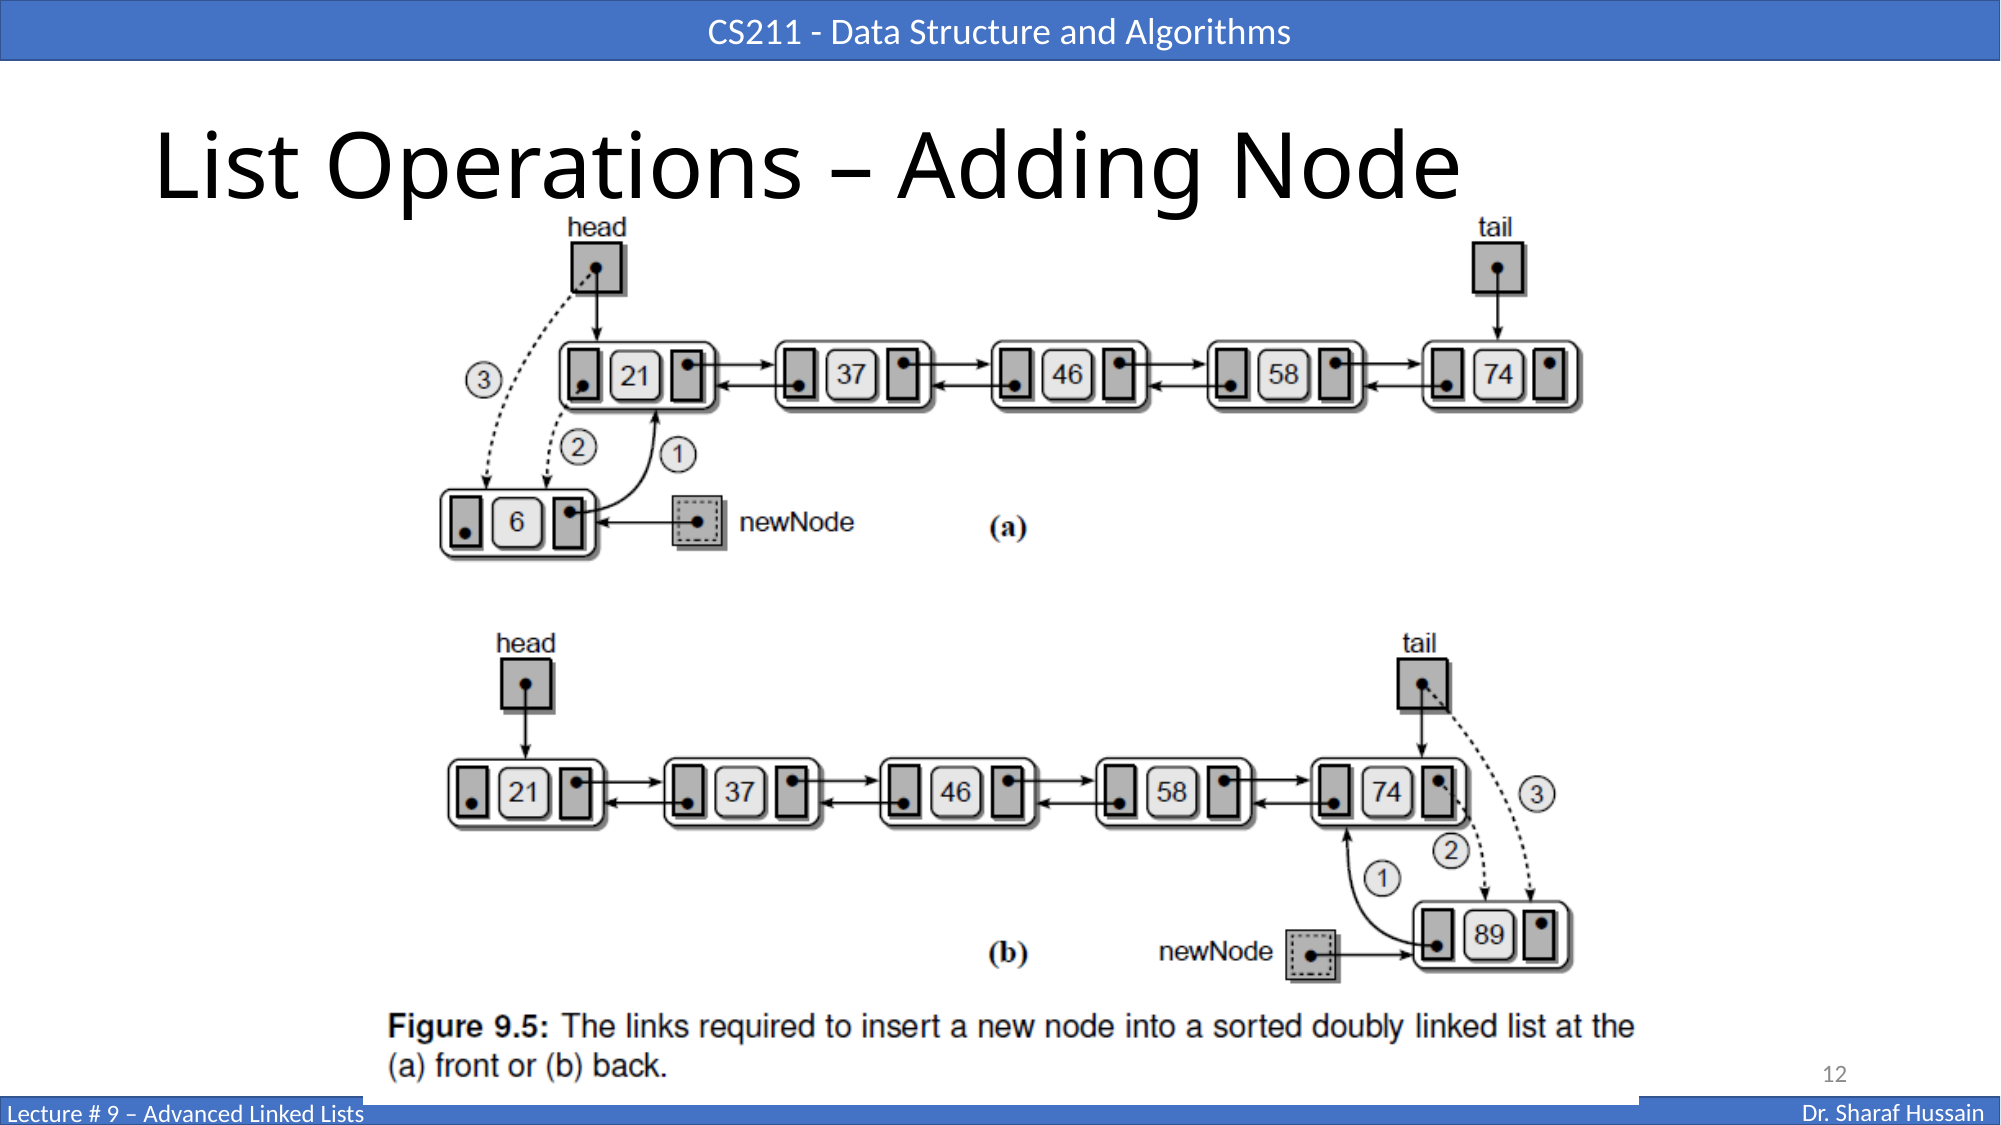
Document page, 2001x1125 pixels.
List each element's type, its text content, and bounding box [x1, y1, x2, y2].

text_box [362, 199, 1637, 1103]
title List Operations – Adding Node [137, 59, 1863, 278]
slide_number 12 [1637, 1042, 1863, 1103]
